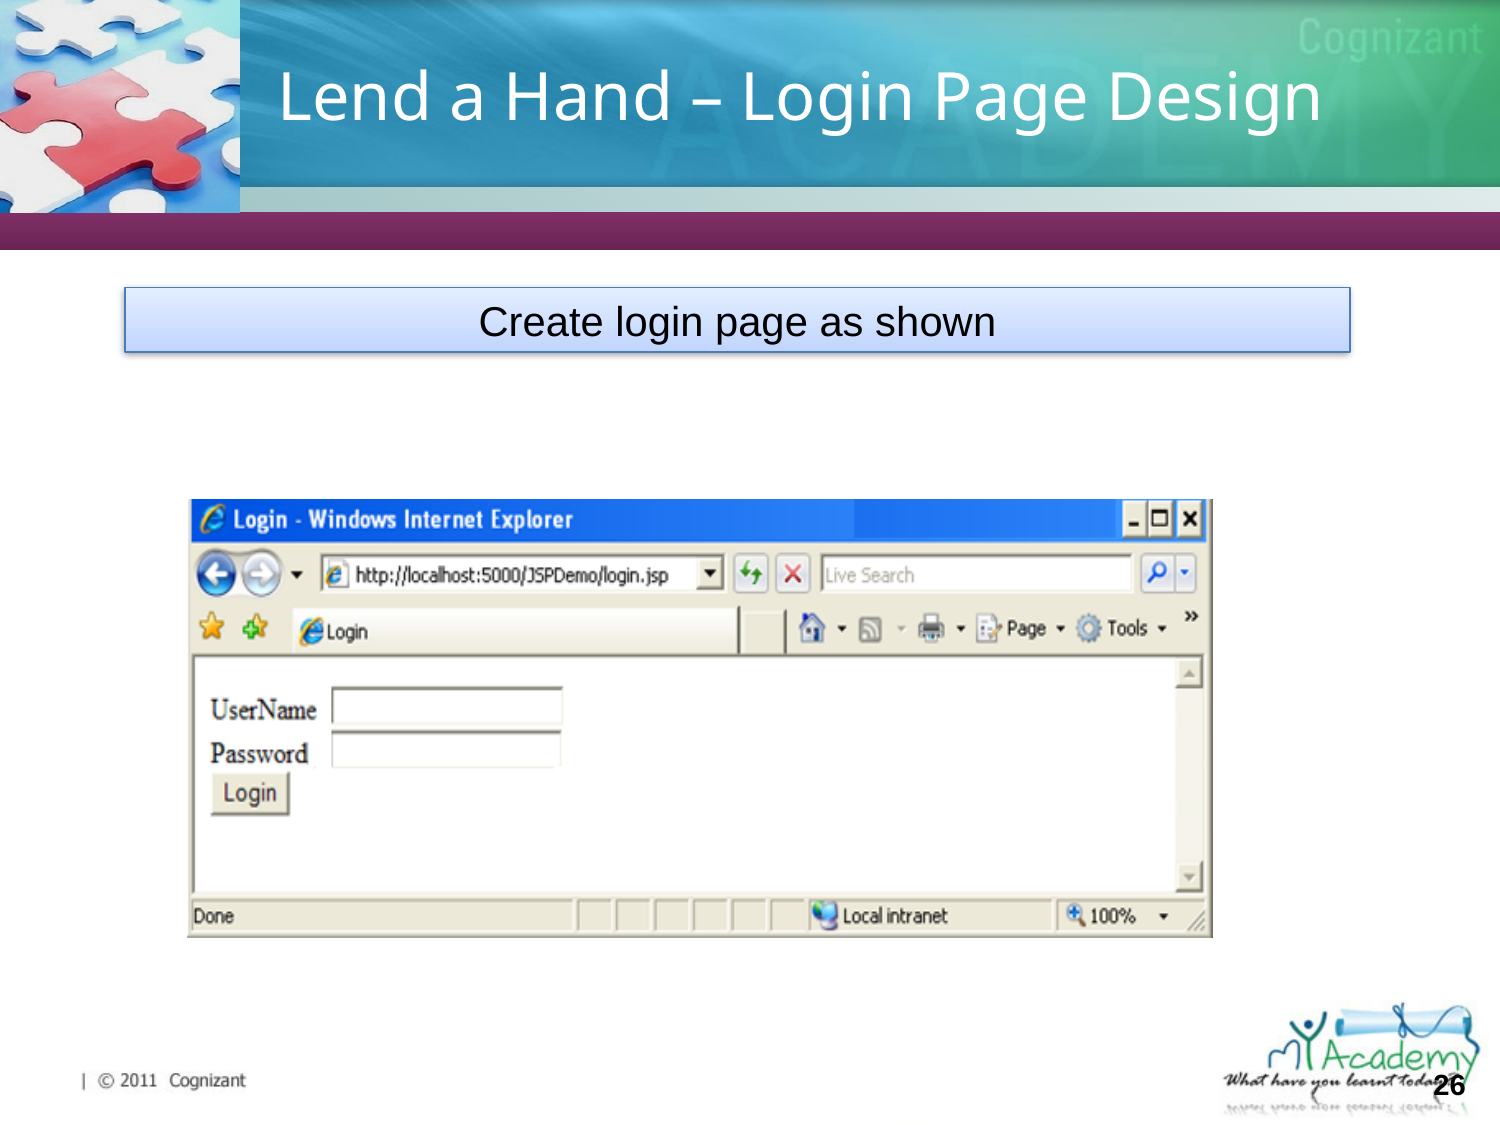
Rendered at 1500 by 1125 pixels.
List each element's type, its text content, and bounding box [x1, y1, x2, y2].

slide_number 26 [1418, 1059, 1492, 1112]
title Lend a Hand – Login Page Design [262, 0, 1500, 188]
text_box Create login page as shown [124, 287, 1351, 353]
picture [0, 0, 262, 213]
picture [0, 250, 1500, 1125]
